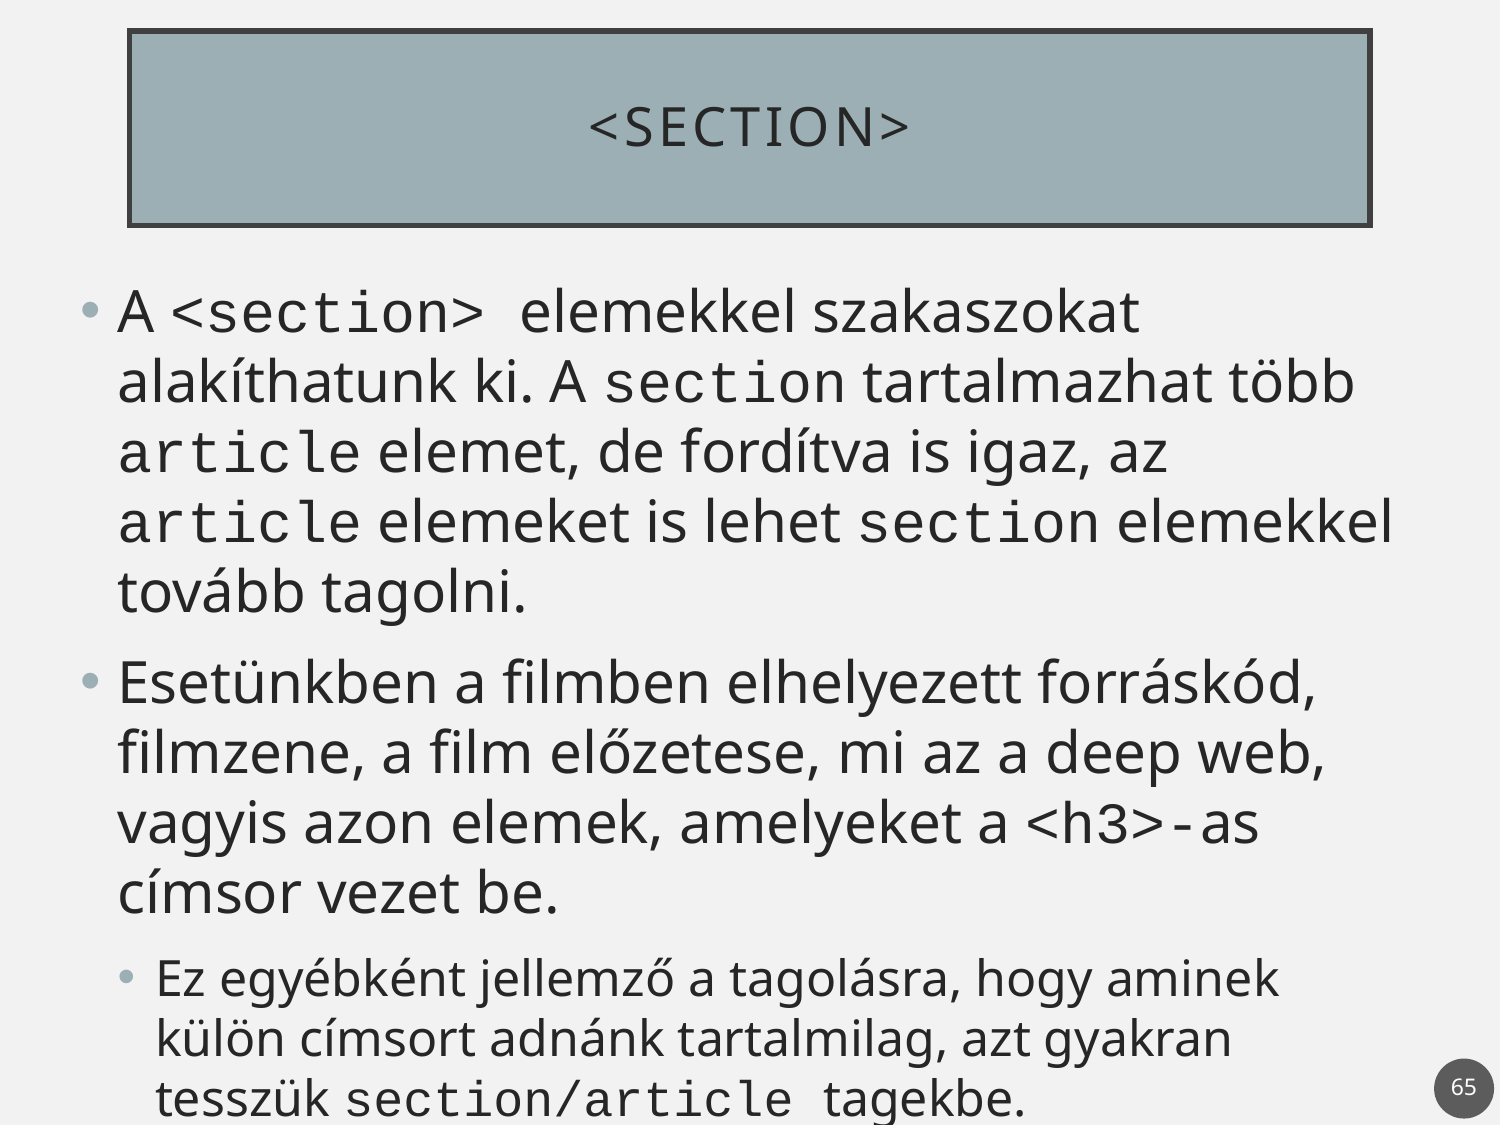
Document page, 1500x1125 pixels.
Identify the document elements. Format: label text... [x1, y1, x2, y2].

list A <section> elemekkel szakaszokat alakíthatunk ki. A section tartalmazhat több article elemet, de fordítva is igaz, az article elemeket is lehet section elemekkel tovább tagolni. Esetünkben a filmben elhelyezett forráskód, filmzene, a film előzetese, mi az a deep web, vagyis azon elemek, amelyeket a <h3>-as címsor vezet be. Ez egyébként jellemző a tagolásra, hogy aminek külön címsort adnánk tartalmilag, azt gyakran tesszük section/article tagekbe. [64, 267, 1436, 1047]
title <section> [127, 28, 1373, 228]
slide_number 65 [1434, 1058, 1495, 1119]
